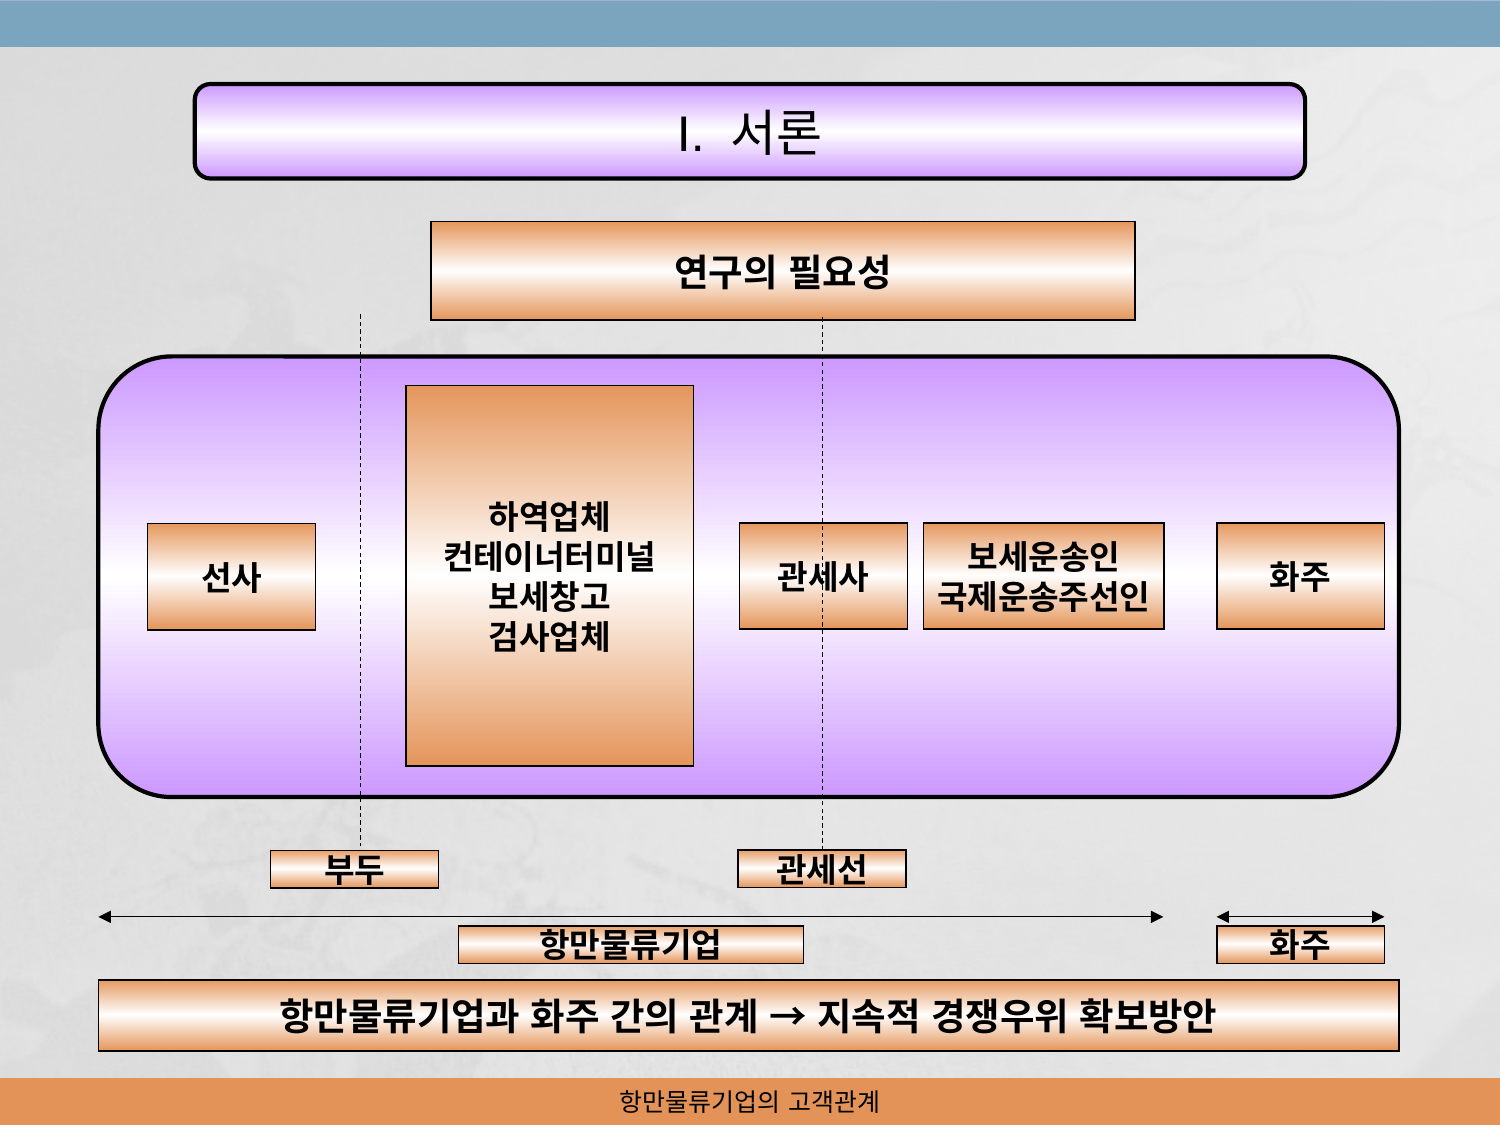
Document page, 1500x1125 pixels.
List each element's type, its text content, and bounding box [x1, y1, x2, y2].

text_box 관세사 [825, 522, 908, 629]
text_box [363, 356, 820, 798]
text_box 부두 [270, 850, 439, 888]
text_box 관세사 [739, 522, 820, 629]
text_box 화주 [1216, 522, 1385, 629]
text_box [98, 356, 358, 798]
text_box 보세운송인 국제운송주선인 [923, 522, 1165, 629]
text_box I. 서론 [194, 83, 1306, 179]
footer 항만물류기업의 고객관계 [512, 1078, 988, 1125]
text_box 화주 [1216, 925, 1385, 964]
text_box 항만물류기업 [458, 925, 804, 964]
text_box 하역업체 컨테이너터미널 보세창고 검사업체 [406, 385, 694, 767]
text_box 항만물류기업과 화주 간의 관계 → 지속적 경쟁우위 확보방안 [98, 979, 1399, 1051]
text_box 관세선 [738, 850, 907, 888]
text_box 연구의 필요성 [430, 221, 1136, 321]
text_box [825, 356, 1399, 798]
text_box 선사 [147, 523, 316, 630]
